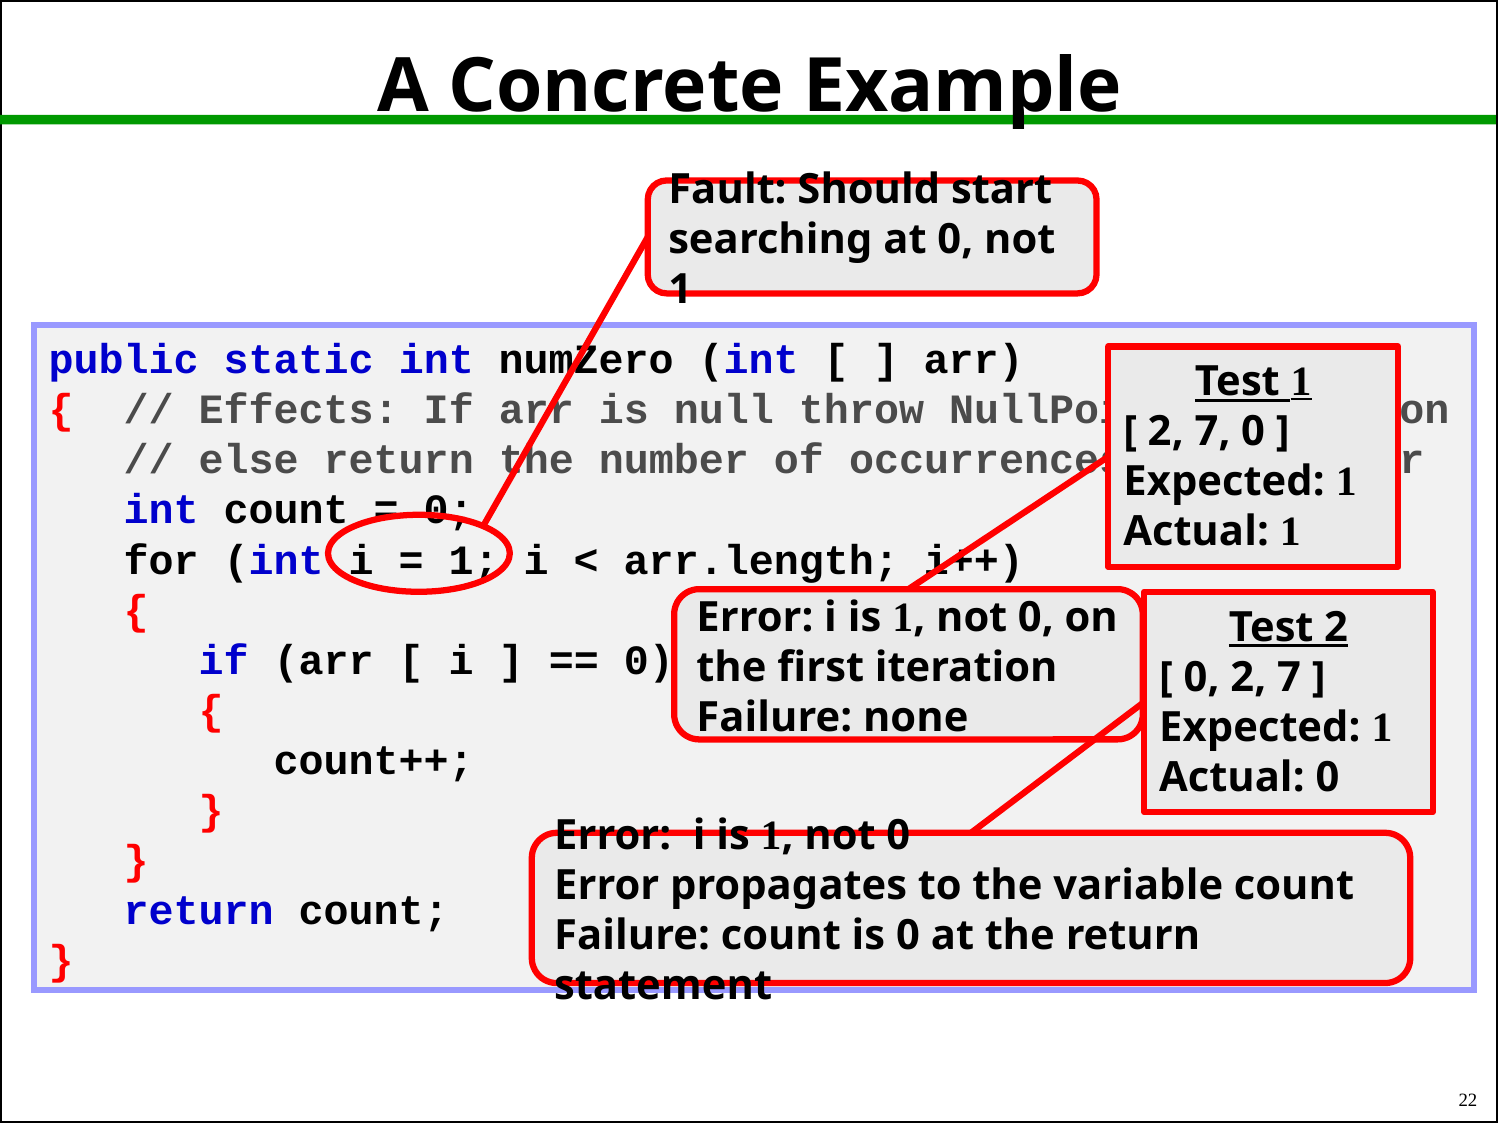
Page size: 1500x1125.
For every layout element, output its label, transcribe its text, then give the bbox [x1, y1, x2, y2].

text_box Test 1 [ 2, 7, 0 ] Expected: 1 Actual: 1 [1108, 346, 1399, 567]
text_box Error: i is 1, not 0, on the first iteration Failure: none [674, 589, 1143, 740]
text_box Fault: Should start searching at 0, not 1 [647, 180, 1097, 294]
text_box Test 2 [ 0, 2, 7 ] Expected: 1 Actual: 0 [1144, 591, 1433, 813]
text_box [908, 456, 1109, 590]
text_box Error: i is 1, not 0 Error propagates to the variable count Failure: count is 0 at the return statement [531, 832, 1411, 984]
slide_number 22 [1179, 1074, 1493, 1119]
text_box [483, 236, 648, 526]
text_box [327, 514, 510, 592]
text_box public static int numZero (int [ ] arr) { // Effects: If arr is null throw NullPointerException // else return the number of occurrences of 0 in arr int count = 0; for (int i = 1; i < arr.length; i++) { if (arr [ i ] == 0) { count++; } } return count; } [33, 324, 1475, 990]
title A Concrete Example [7, 15, 1493, 159]
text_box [971, 701, 1145, 833]
